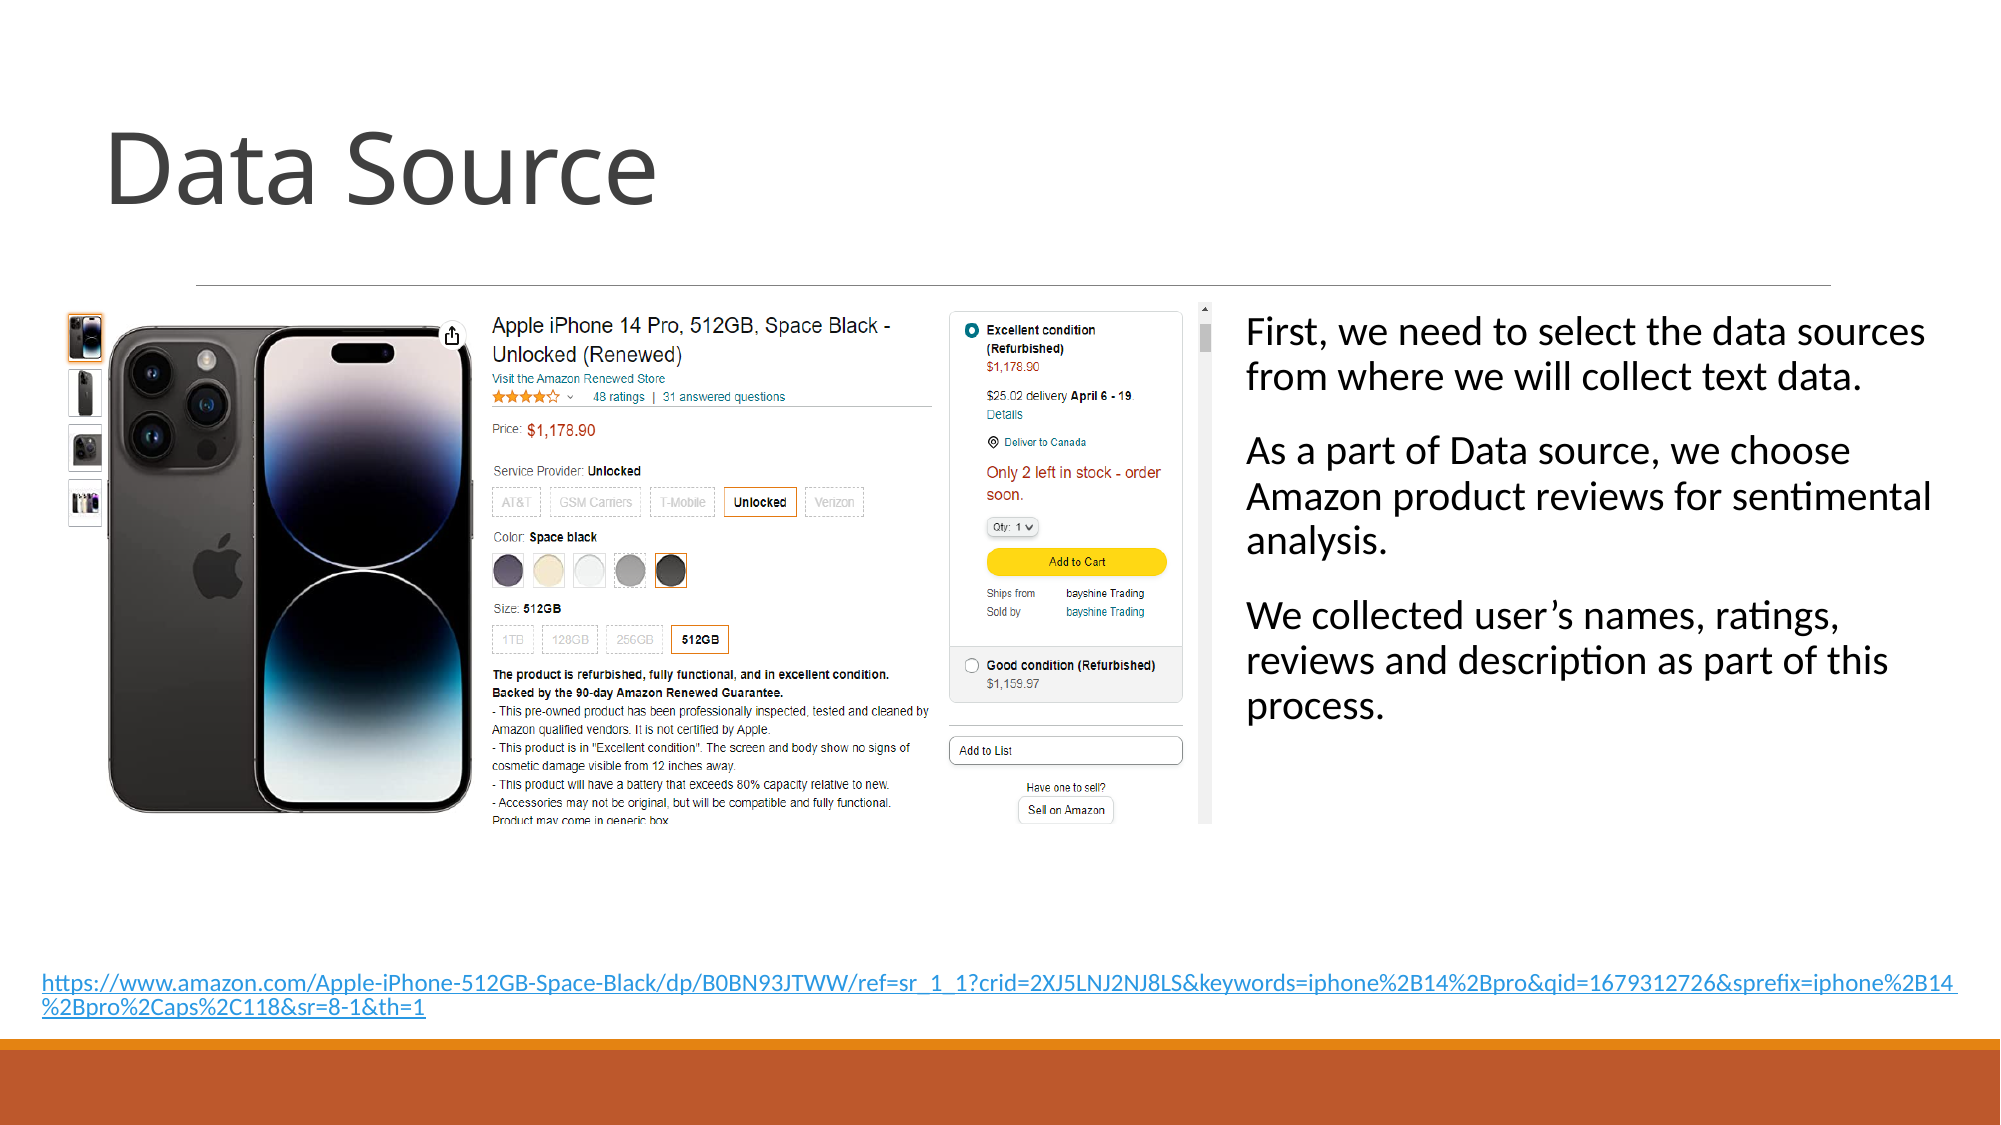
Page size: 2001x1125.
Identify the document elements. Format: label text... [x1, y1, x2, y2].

list First, we need to select the data sources from where we will collect text data. As a part of Data source, we choose Amazon product reviews for sentimental analysis. We collected user’s names, ratings, reviews and description as part of this process. [1230, 302, 1951, 958]
picture [56, 301, 1213, 825]
title Data Source [87, 15, 1813, 234]
text_box https://www.amazon.com/Apple-iPhone-512GB-Space-Black/dp/B0BN93JTWW/ref=sr_1_1?crid=2XJ5LNJ2NJ8LS&keywords=iphone%2B14%2Bpro&qid=1679312726&sprefix=iphone%2B14%2Bpro%2Caps%2C118&sr=8-1&th=1 [26, 958, 1982, 1004]
